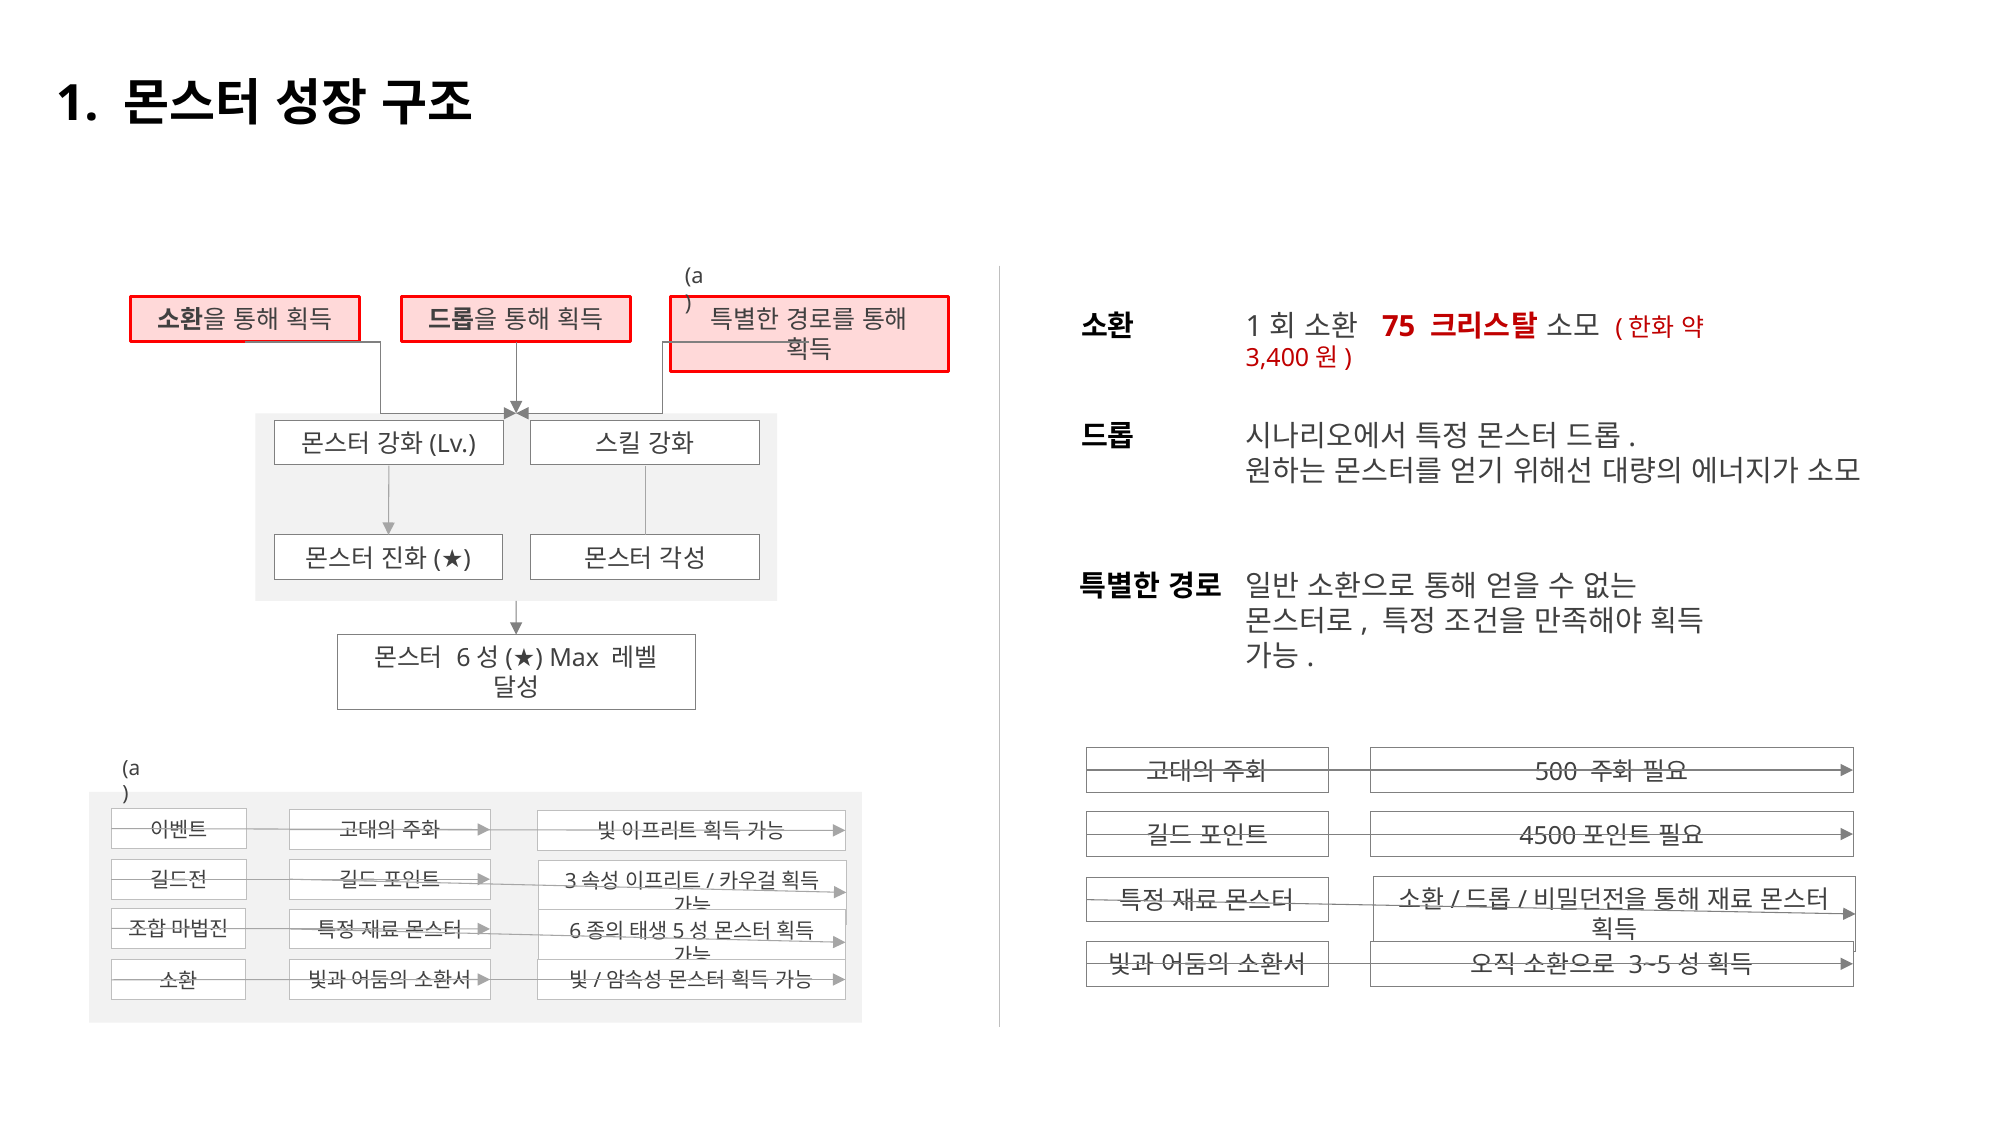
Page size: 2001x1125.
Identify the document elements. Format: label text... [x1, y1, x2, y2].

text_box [89, 747, 862, 1023]
text_box 고대의 주화 [1086, 747, 1329, 769]
text_box 4500포인트 필요 [1370, 811, 1854, 834]
text_box 소환/드롭/비밀던전을 통해 재료 몬스터 획득 [1373, 876, 1856, 913]
text_box 드롭 [1066, 409, 1150, 460]
text_box 4500포인트 필요 [1370, 835, 1854, 857]
text_box 특별한 경로 [1064, 560, 1231, 610]
text_box 1. 몬스터 성장 구조 [41, 62, 634, 138]
text_box 길드 포인트 [1086, 835, 1329, 857]
text_box 오직 소환으로 3~5성 획득 [1370, 941, 1854, 963]
text_box 1회 소환 75 크리스탈 소모 (한화 약 3,400원) [1230, 299, 1791, 380]
text_box 소환 [1066, 299, 1150, 350]
text_box 고대의 주화 [1086, 770, 1329, 793]
text_box 오직 소환으로 3~5성 획득 [1370, 964, 1854, 987]
text_box 길드 포인트 [1086, 811, 1329, 834]
text_box 500 주화 필요 [1370, 771, 1854, 793]
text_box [130, 254, 949, 681]
text_box 특정 재료 몬스터 [1086, 901, 1329, 922]
text_box 빛과 어둠의 소환서 [1086, 941, 1329, 963]
text_box 소환/드롭/비밀던전을 통해 재료 몬스터 획득 [1373, 906, 1856, 952]
text_box 일반 소환으로 통해 얻을 수 없는 몬스터로, 특정 조건을 만족해야 획득 가능. [1231, 560, 1764, 680]
text_box 500 주화 필요 [1370, 747, 1854, 770]
text_box 시나리오에서 특정 몬스터 드롭. 원하는 몬스터를 얻기 위해선 대량의 에너지가 소모 [1230, 409, 1879, 495]
text_box 특정 재료 몬스터 [1086, 877, 1329, 903]
text_box 빛과 어둠의 소환서 [1086, 964, 1329, 987]
